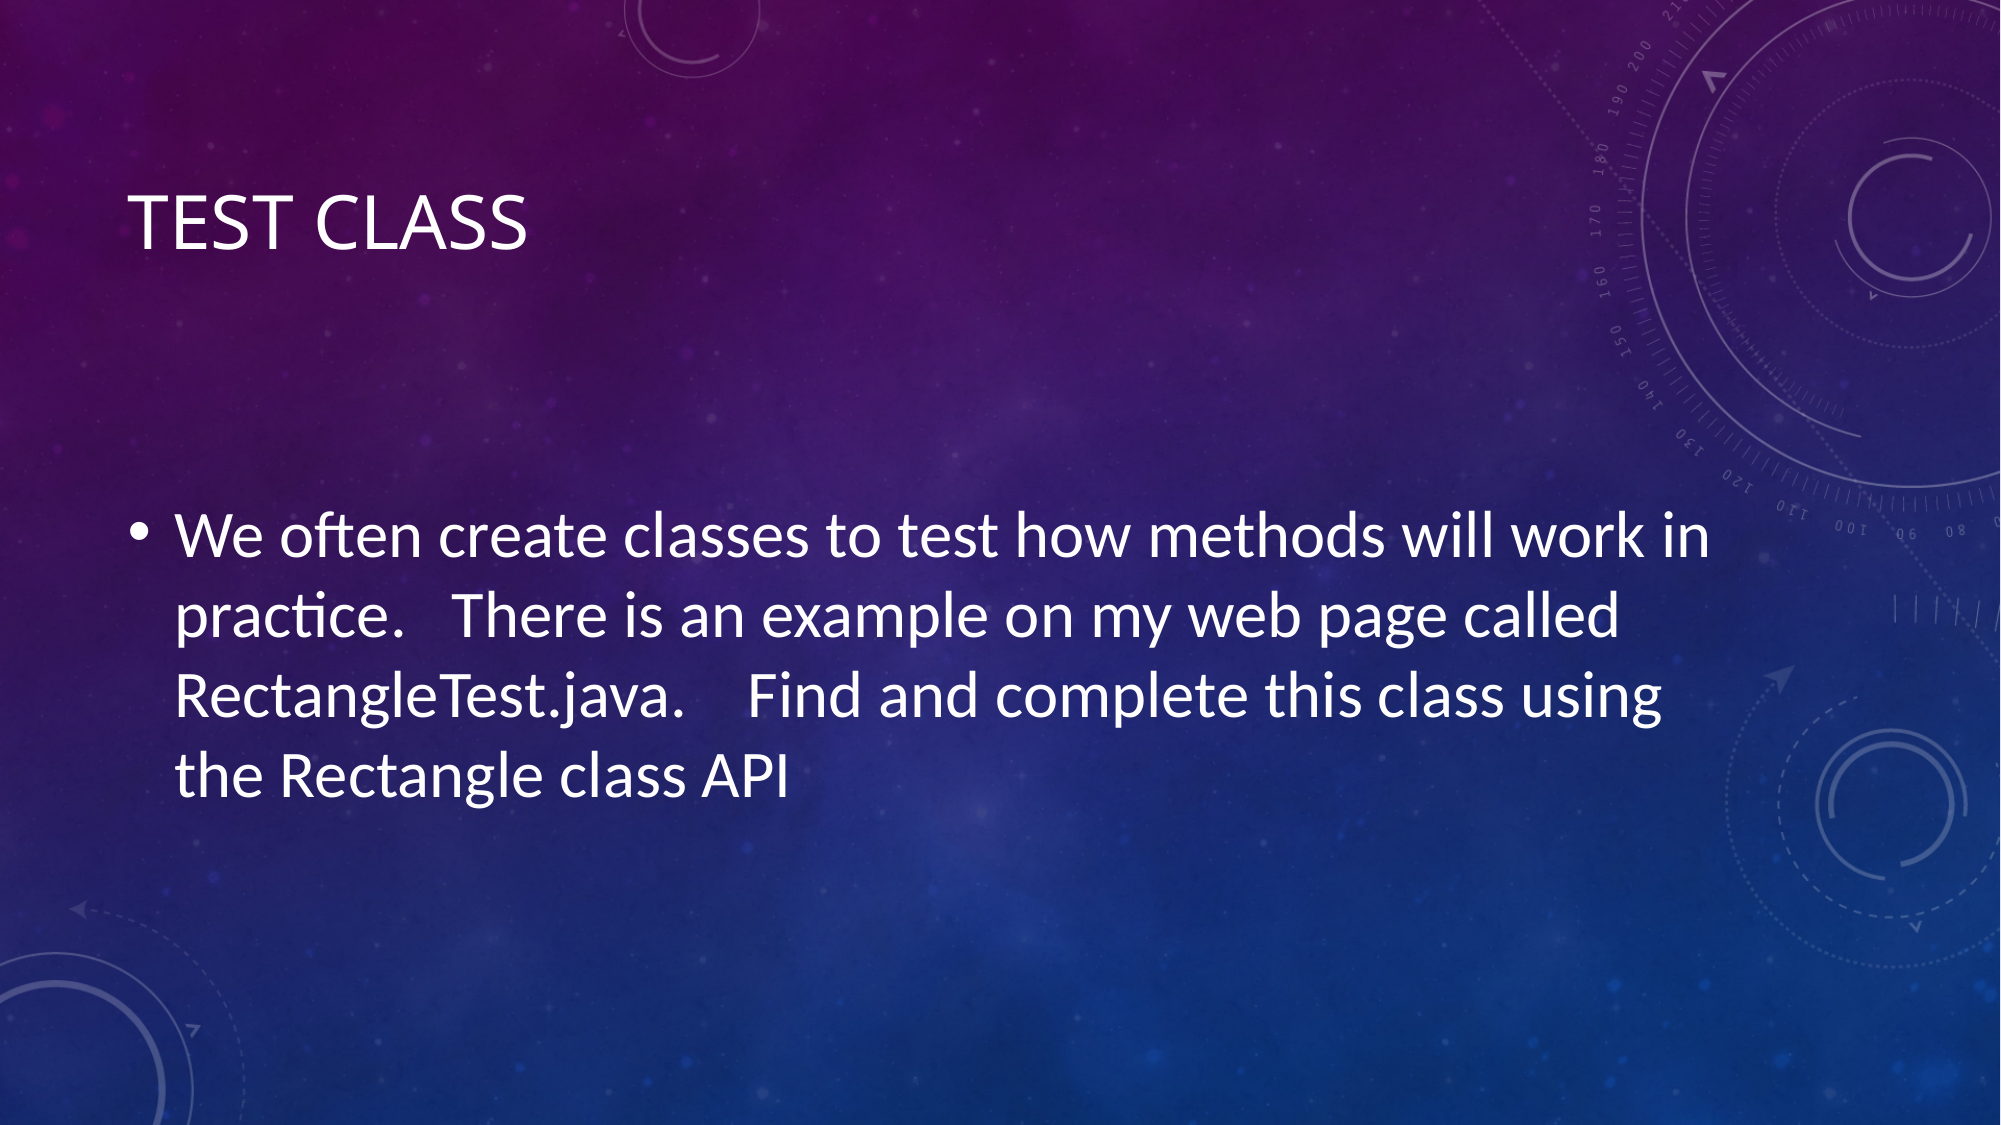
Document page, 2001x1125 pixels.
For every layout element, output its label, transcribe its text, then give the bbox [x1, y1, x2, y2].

picture [0, 0, 2001, 1125]
title Test Class [112, 99, 1775, 339]
list We often create classes to test how methods will work in practice. There is an example on my web page called RectangleTest.java. Find and complete this class using the Rectangle class API [112, 351, 1775, 950]
